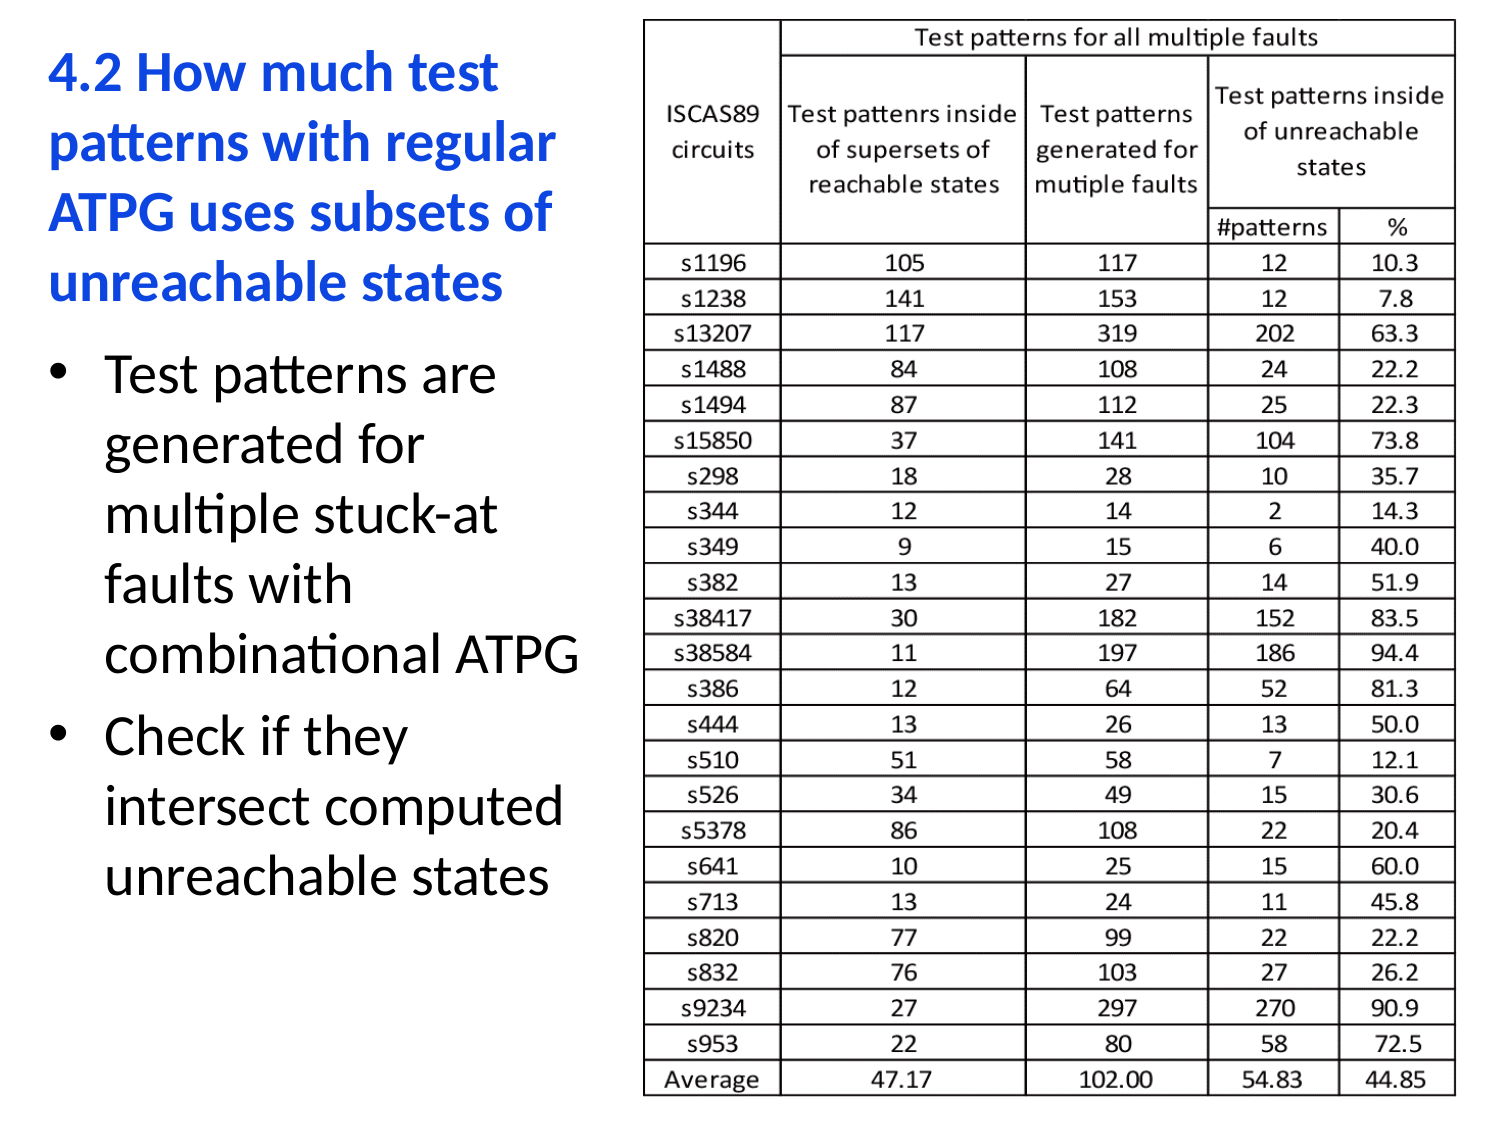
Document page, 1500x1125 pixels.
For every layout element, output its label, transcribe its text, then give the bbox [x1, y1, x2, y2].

list Test patterns are generated for multiple stuck-at faults with combinational ATPG Check if they intersect computed unreachable states [33, 328, 620, 1121]
title 4.2 How much test patterns with regular ATPG uses subsets of unreachable states [33, 19, 642, 328]
picture [643, 18, 1459, 1099]
